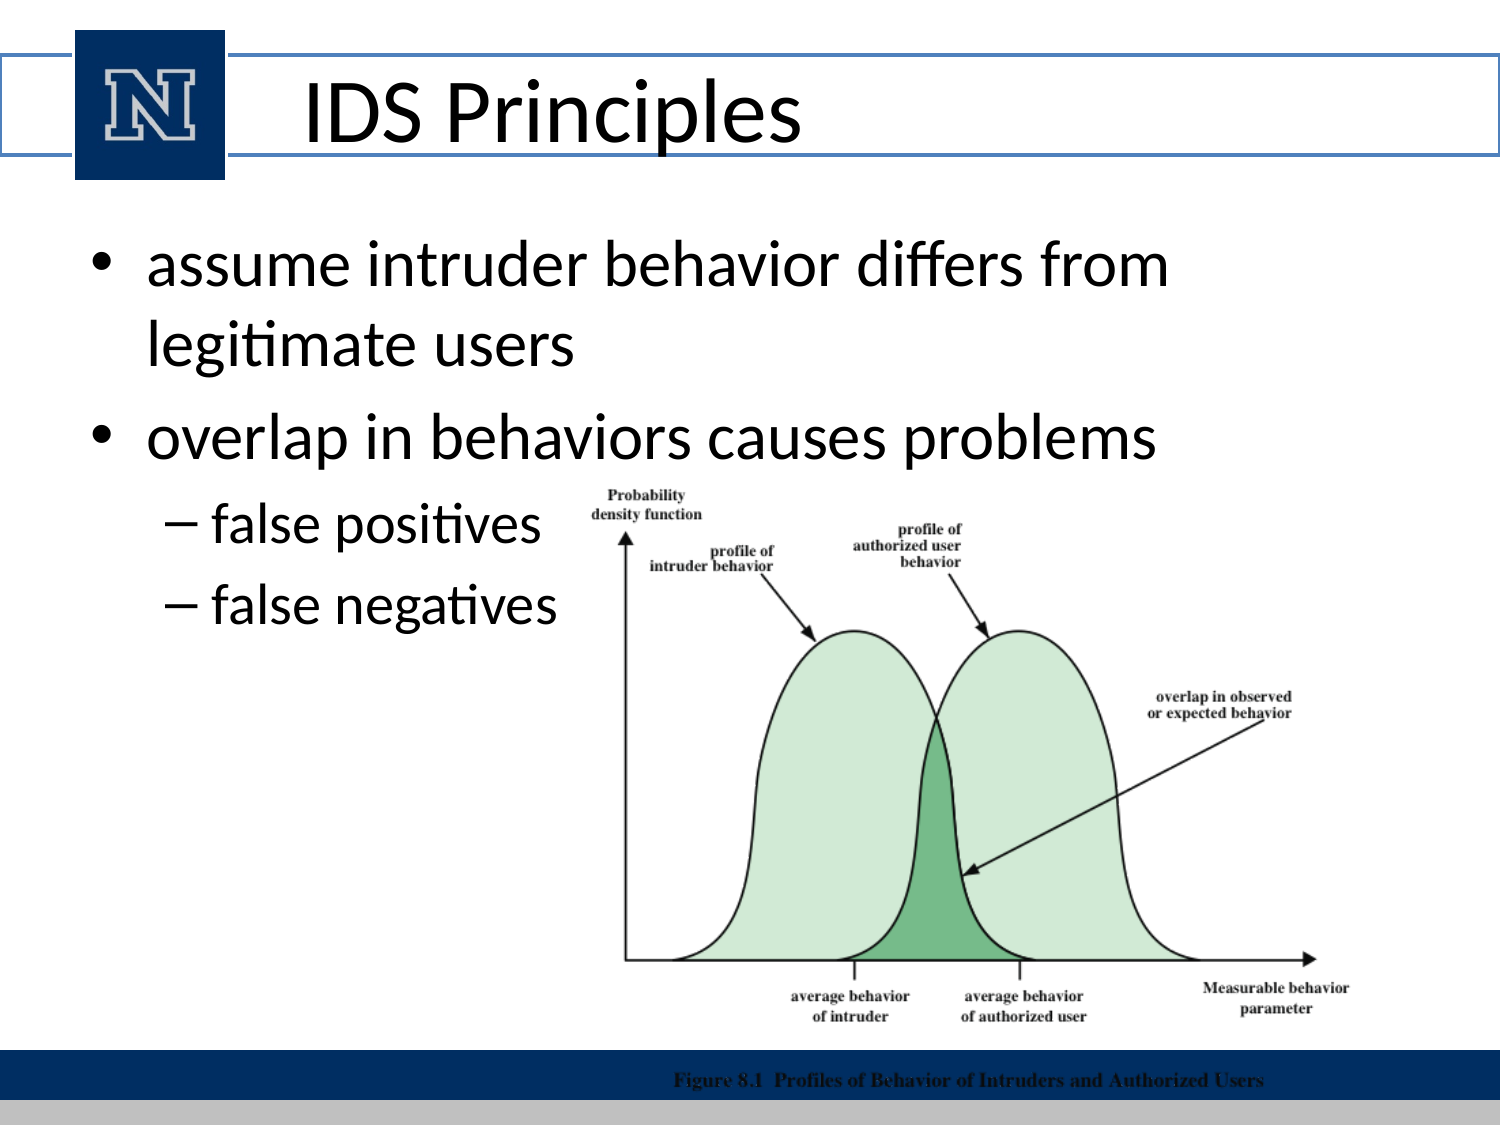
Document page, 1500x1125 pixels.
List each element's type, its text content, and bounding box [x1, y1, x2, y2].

picture [560, 455, 1365, 1123]
title IDS Principles [287, 12, 1475, 200]
picture [75, 30, 225, 180]
list assume intruder behavior differs from legitimate users overlap in behaviors causes problems false positives false negatives [75, 212, 1425, 1005]
